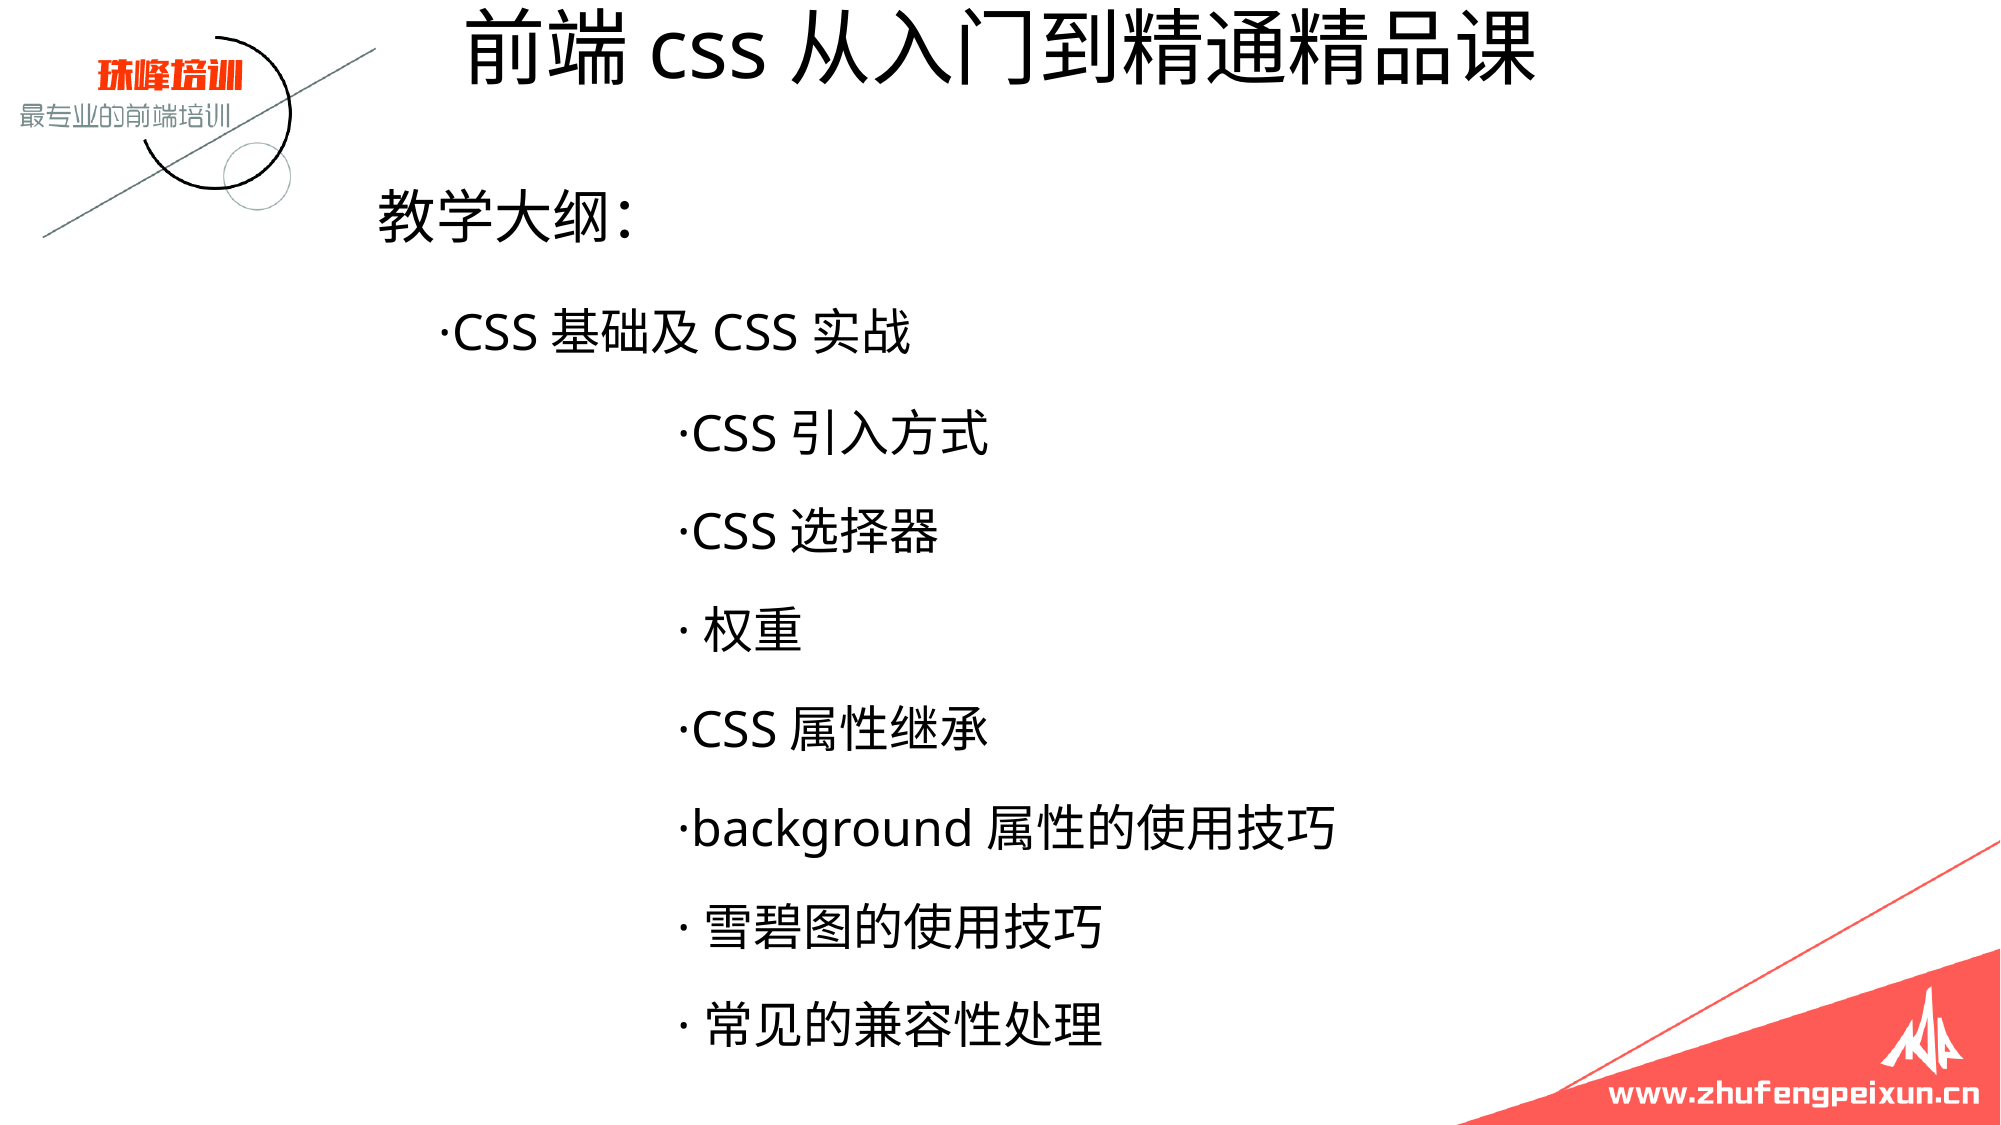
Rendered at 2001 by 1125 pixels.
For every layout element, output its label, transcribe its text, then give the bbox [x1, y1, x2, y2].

title 前端css从入门到精通精品课 [137, 0, 1863, 177]
picture [1437, 796, 2001, 1125]
picture [18, 36, 376, 238]
text_box 教学大纲： ·CSS基础及CSS实战 ·CSS引入方式 ·CSS选择器 ·权重 ·CSS属性继承 ·background属性的使用技巧 ·雪碧图的使用技巧 ·常见的兼容性处理 [377, 159, 1541, 1024]
